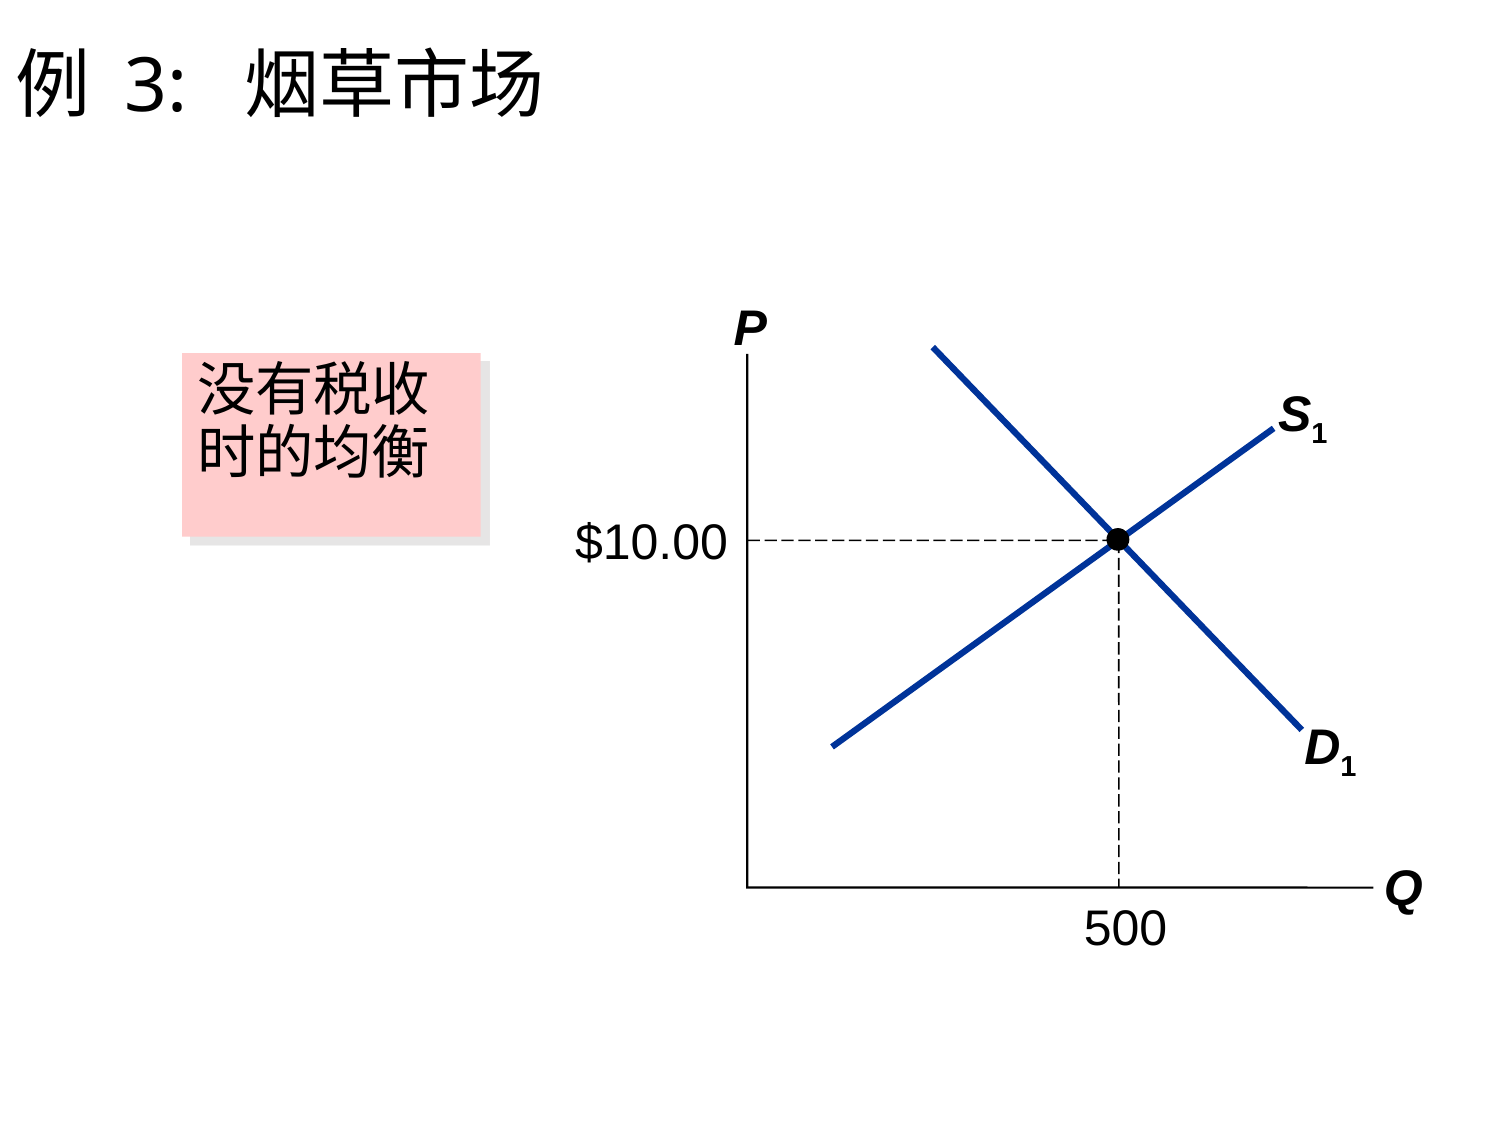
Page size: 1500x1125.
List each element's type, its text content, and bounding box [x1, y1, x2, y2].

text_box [715, 288, 1441, 924]
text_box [932, 347, 1381, 782]
text_box 没有税收时的均衡 [182, 353, 481, 537]
text_box 例 3: 烟草市场 [0, 34, 1500, 141]
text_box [554, 509, 1174, 956]
